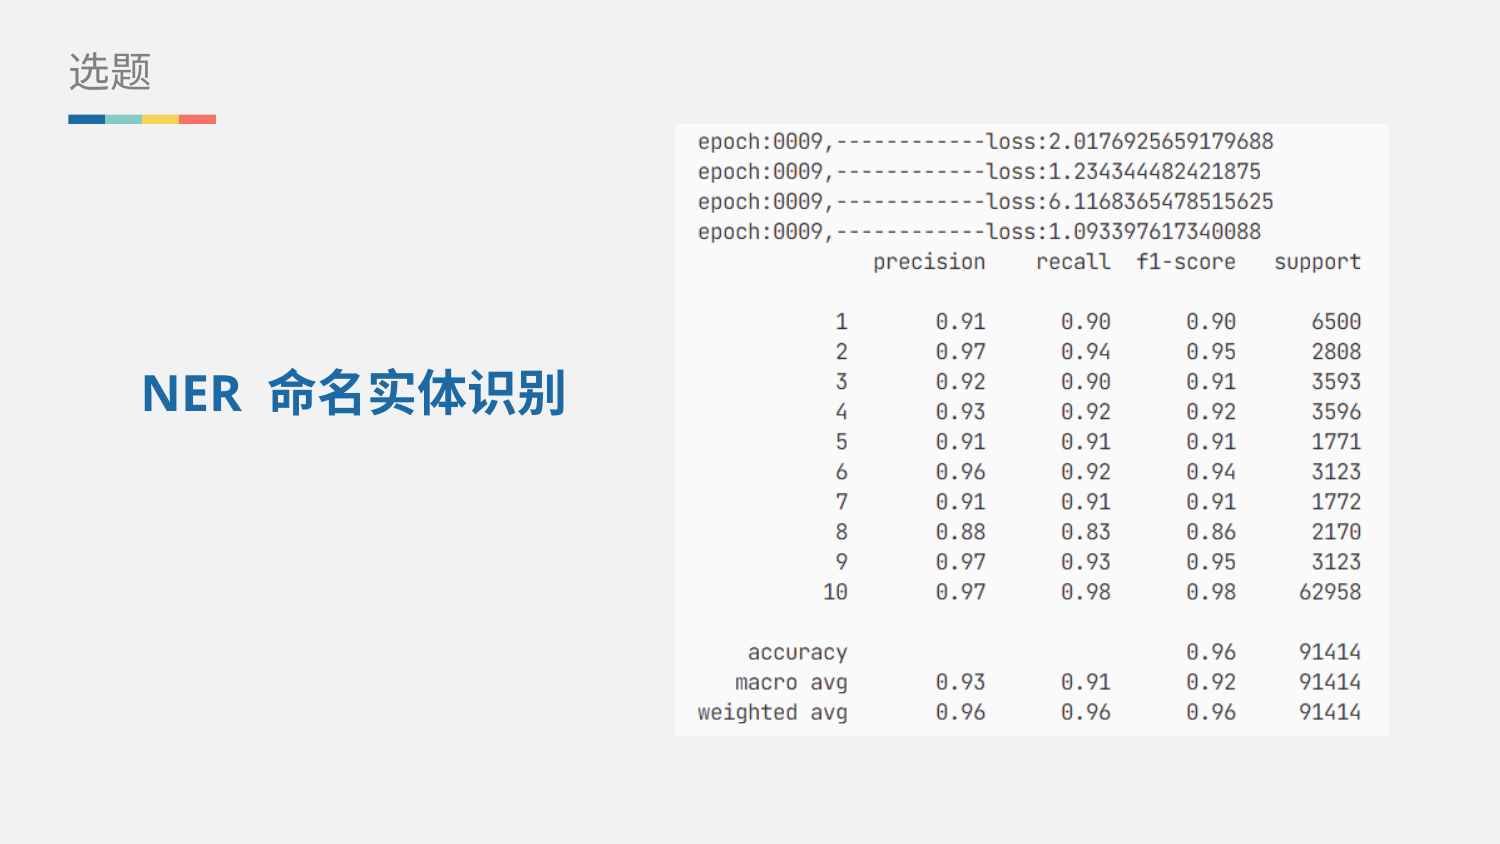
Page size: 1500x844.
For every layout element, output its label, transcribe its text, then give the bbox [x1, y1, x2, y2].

text_box NER 命名实体识别 [125, 353, 582, 429]
text_box 选题 [68, 45, 524, 96]
picture [675, 123, 1389, 736]
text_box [68, 114, 217, 125]
